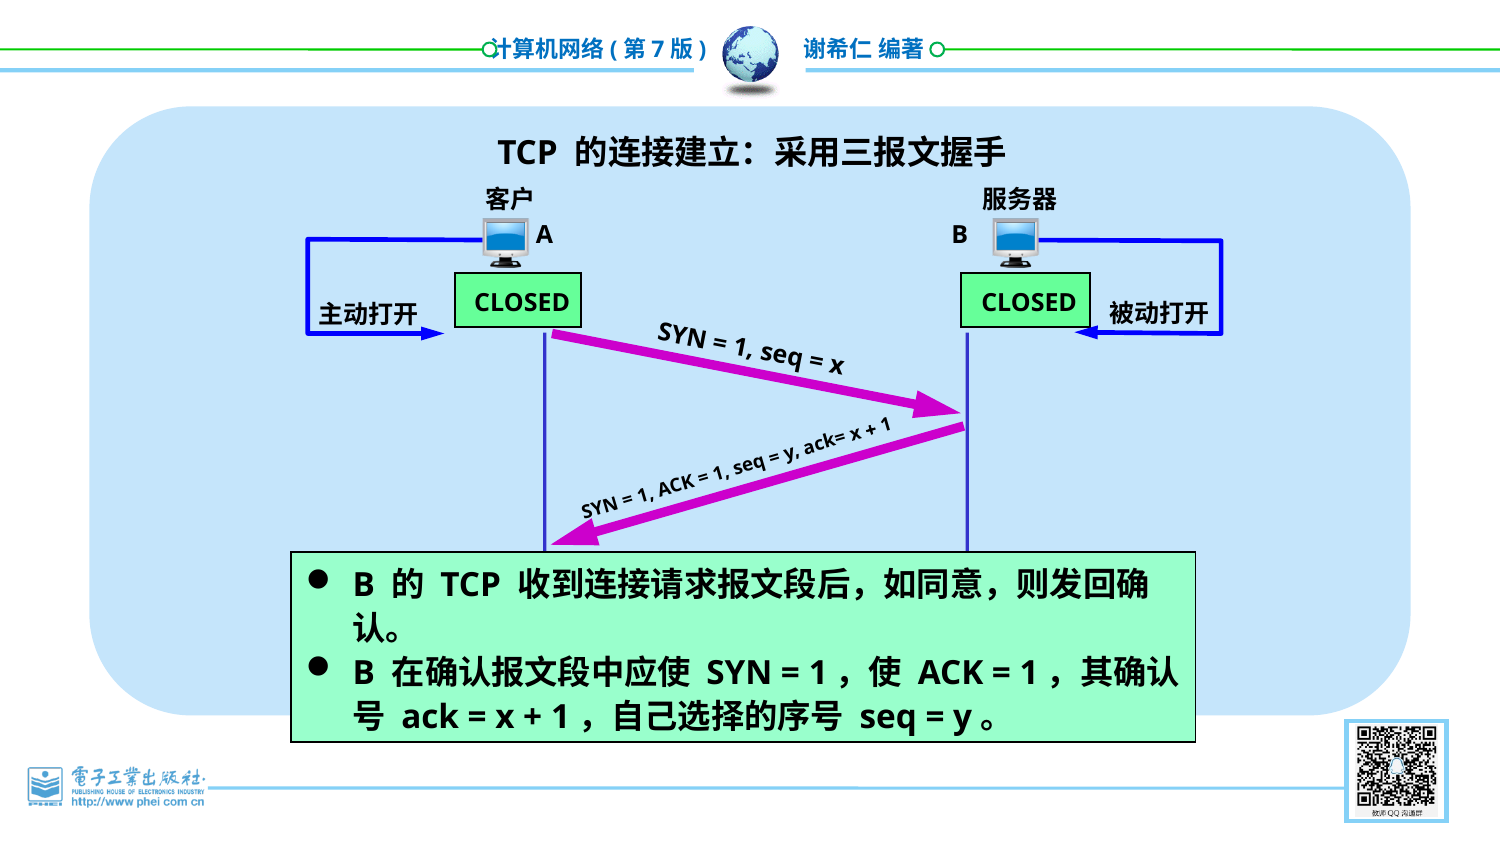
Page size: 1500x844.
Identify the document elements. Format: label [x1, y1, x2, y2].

picture [720, 24, 780, 100]
picture [989, 216, 1043, 269]
picture [478, 216, 532, 269]
picture [23, 764, 208, 809]
picture [1355, 724, 1438, 817]
text_box [87, 104, 1413, 743]
